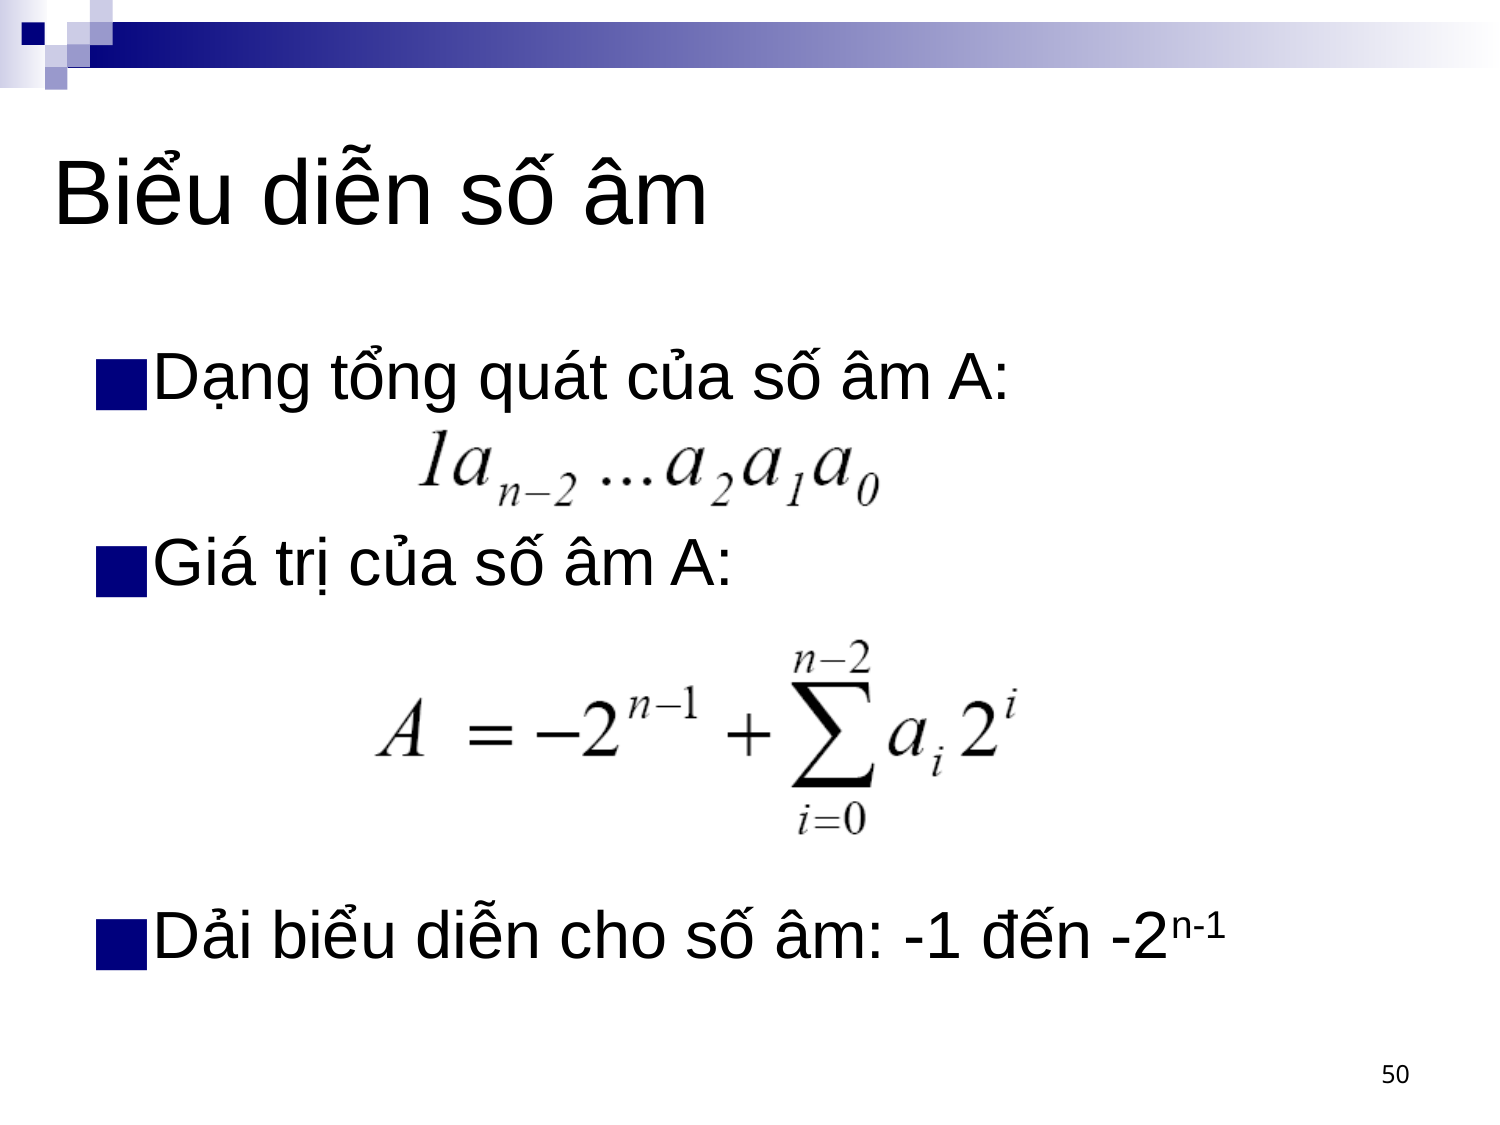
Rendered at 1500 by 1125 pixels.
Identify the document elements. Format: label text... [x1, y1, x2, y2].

list Dạng tổng quát của số âm A: Giá trị của số âm A: Dải biểu diễn cho số âm: -1 đến -2n-1 [75, 324, 1463, 1050]
slide_number ‹#› [1074, 1025, 1425, 1100]
picture [362, 637, 1030, 844]
title Biểu diễn số âm [37, 75, 1475, 300]
picture [404, 424, 888, 523]
